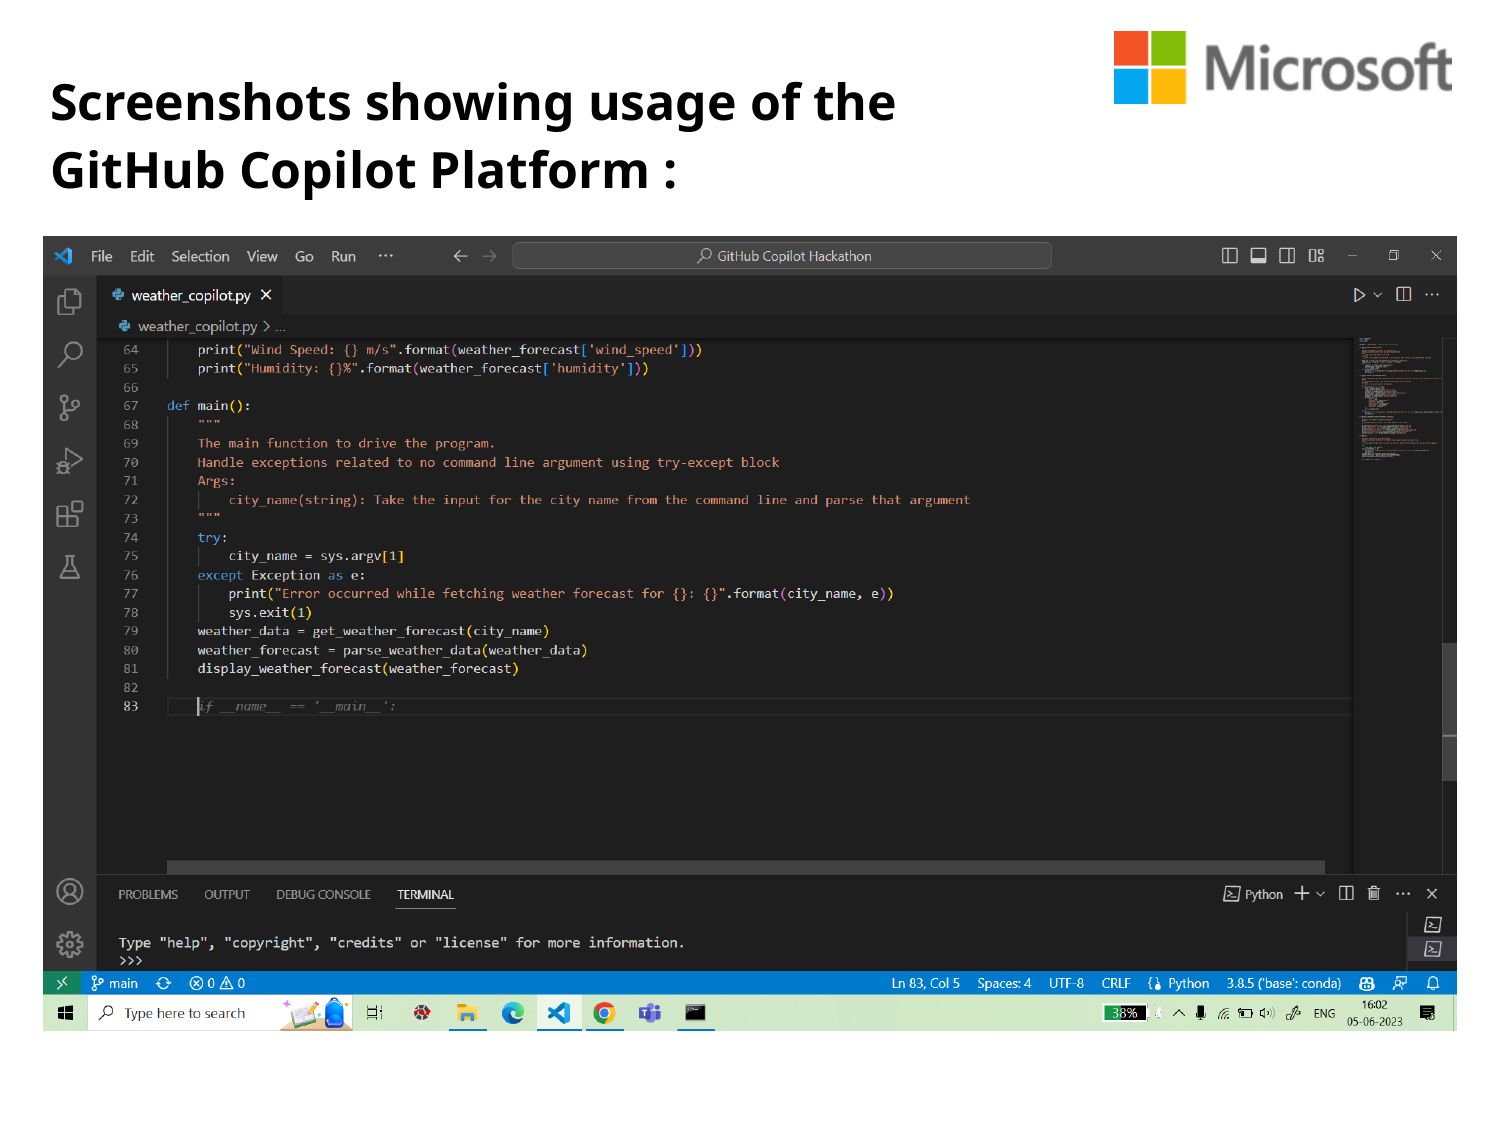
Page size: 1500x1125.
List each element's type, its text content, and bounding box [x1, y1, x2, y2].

picture [43, 236, 1457, 1032]
text_box Screenshots showing usage of the GitHub Copilot Platform : [35, 46, 1433, 281]
picture [1113, 31, 1452, 104]
